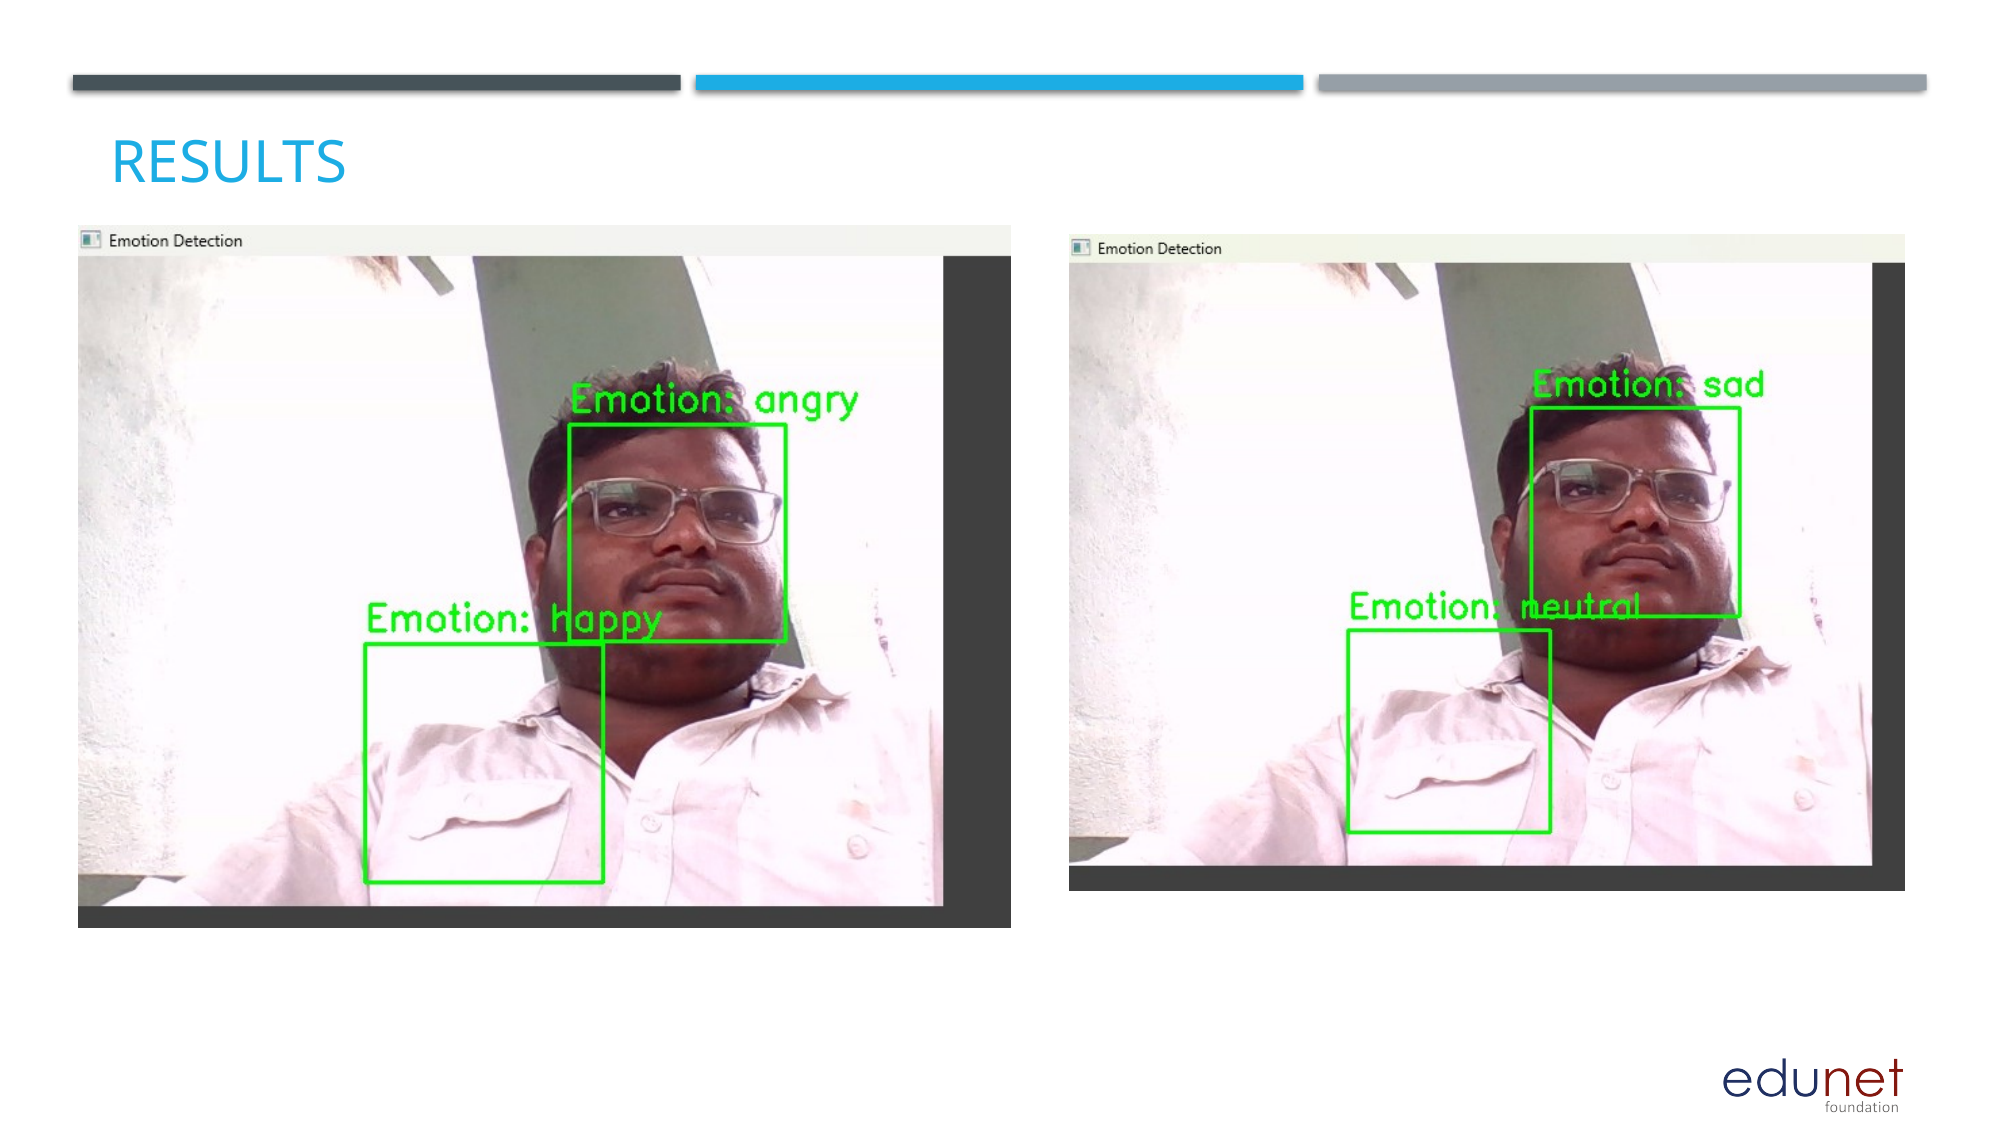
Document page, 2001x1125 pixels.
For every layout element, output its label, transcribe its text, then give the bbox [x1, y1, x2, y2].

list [77, 225, 1012, 928]
picture [1069, 234, 1906, 891]
title Results [95, 115, 1905, 203]
picture [1719, 1056, 1905, 1116]
